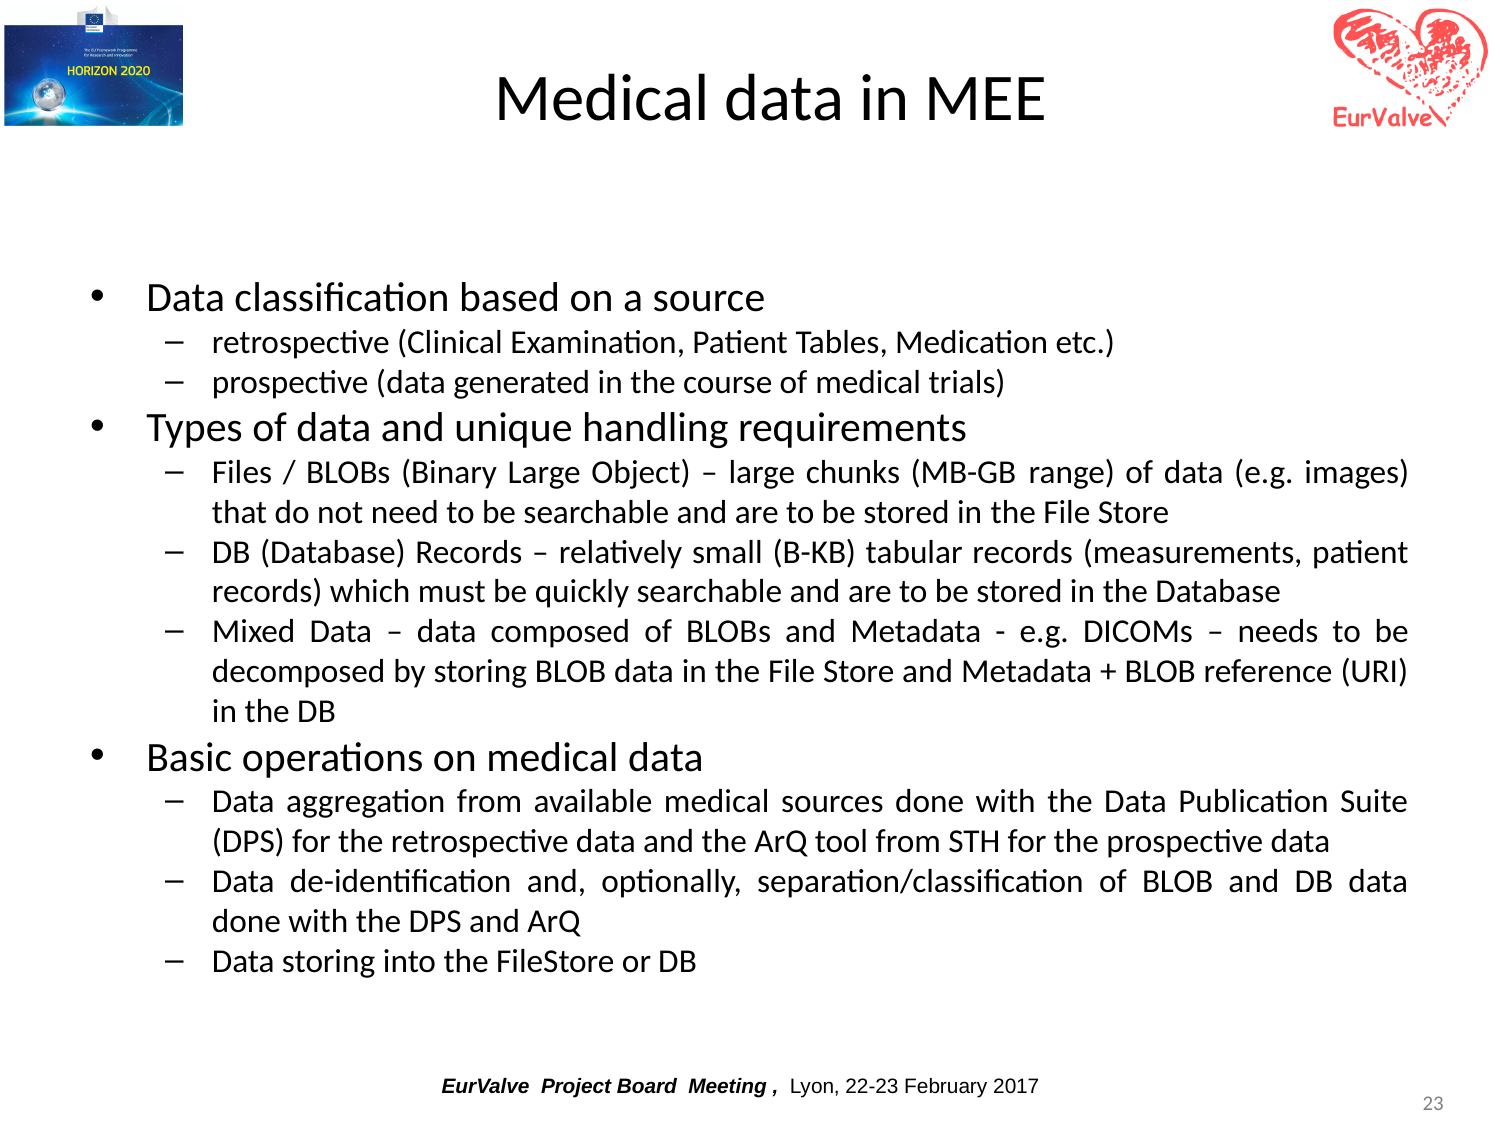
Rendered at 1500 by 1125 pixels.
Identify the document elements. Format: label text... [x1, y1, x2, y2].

picture [1329, 4, 1492, 131]
text_box Medical data in MEE [236, 0, 1305, 188]
list Data classification based on a source retrospective (Clinical Examination, Patient Tables, Medication etc.) prospective (data generated in the course of medical trials) Types of data and unique handling requirements Files / BLOBs (Binary Large Object) – large chunks (MB-GB range) of data (e.g. images) that do not need to be searchable and are to be stored in the File Store DB (Database) Records – relatively small (B-KB) tabular records (measurements, patient records) which must be quickly searchable and are to be stored in the Database Mixed Data – data composed of BLOBs and Metadata - e.g. DICOMs – needs to be decomposed by storing BLOB data in the File Store and Metadata + BLOB reference (URI) in the DB Basic operations on medical data Data aggregation from available medical sources done with the Data Publication Suite (DPS) for the retrospective data and the ArQ tool from STH for the prospective data Data de-identification and, optionally, separation/classification of BLOB and DB data done with the DPS and ArQ Data storing into the FileStore or DB [75, 262, 1425, 1005]
